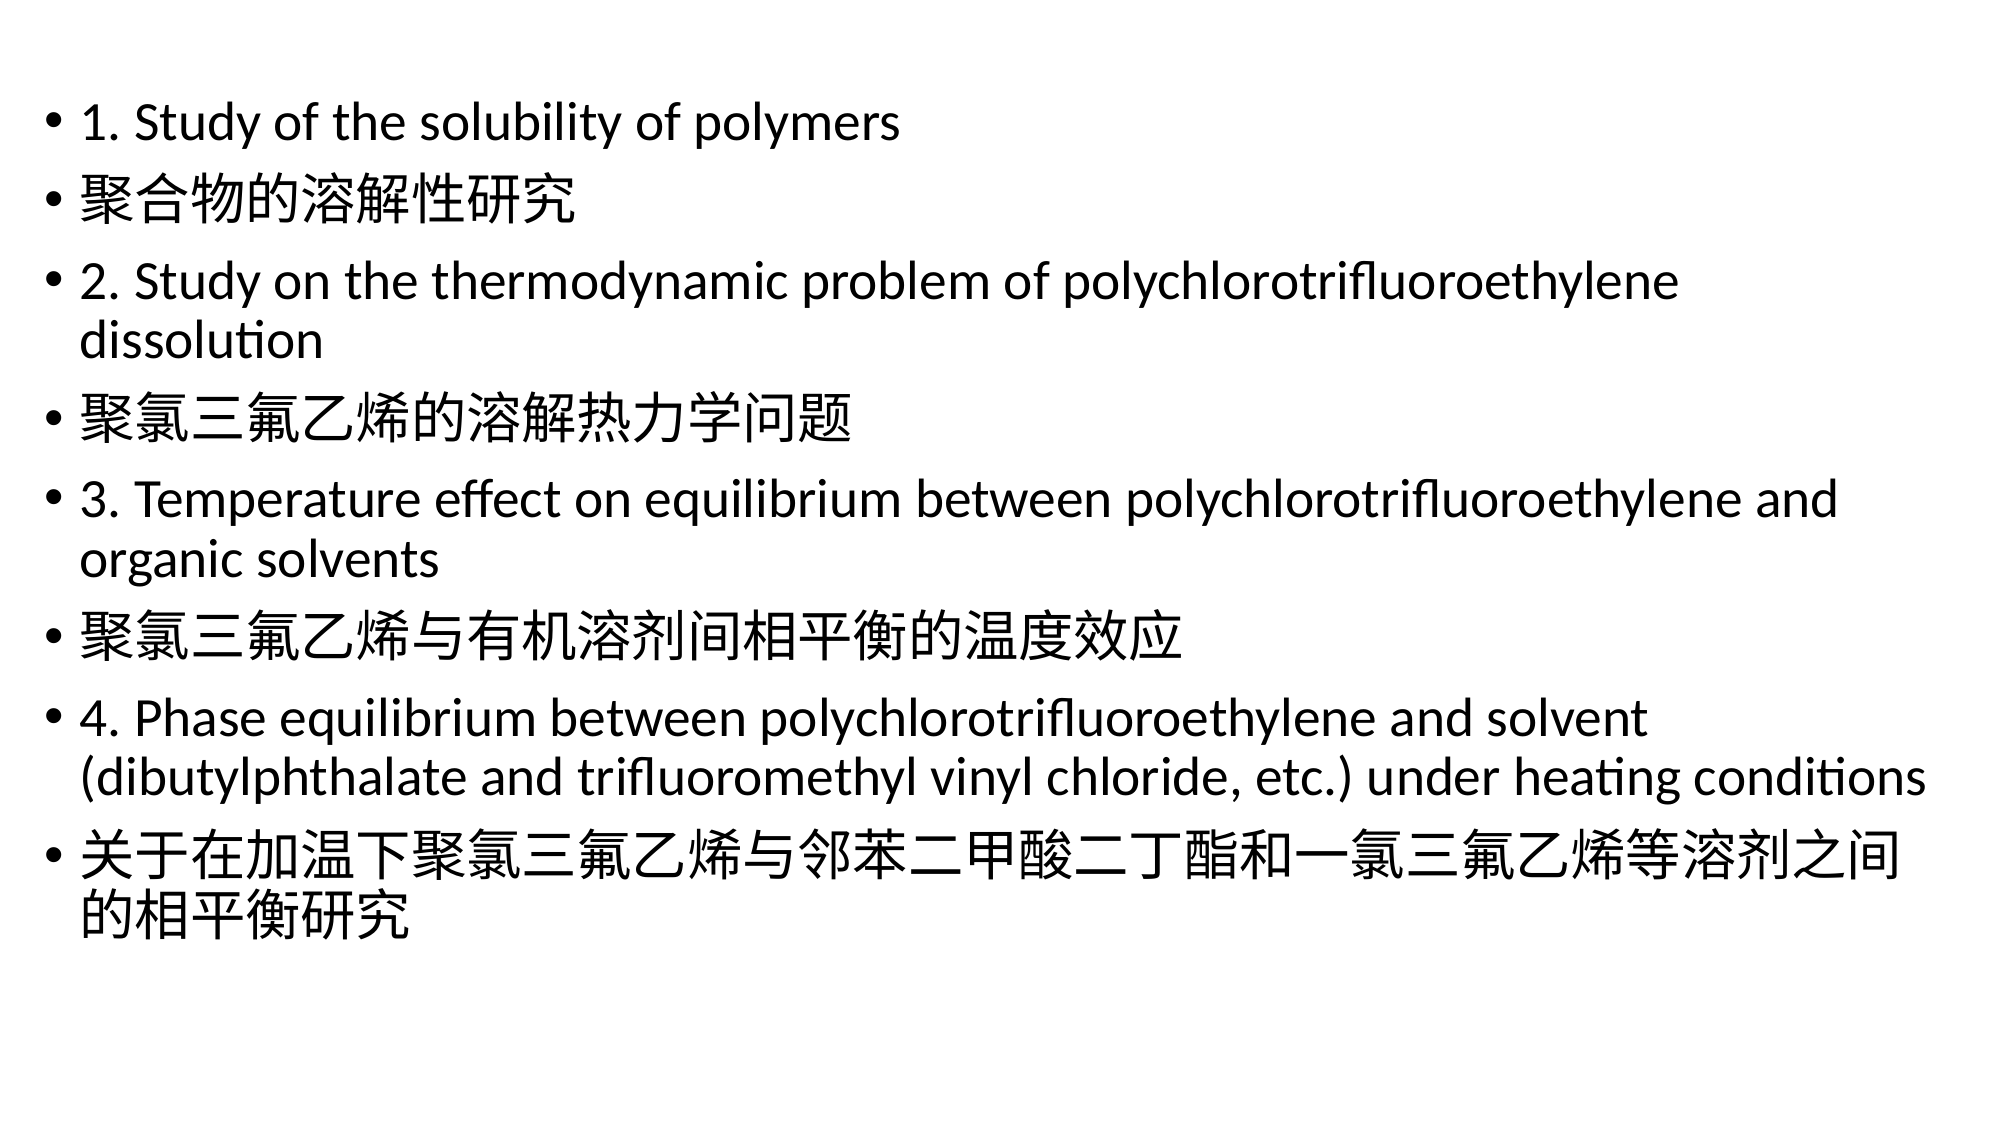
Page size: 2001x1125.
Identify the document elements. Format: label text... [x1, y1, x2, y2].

list 1. Study of the solubility of polymers 聚合物的溶解性研究 2. Study on the thermodynamic problem of polychlorotrifluoroethylene dissolution 聚氯三氟乙烯的溶解热力学问题 3. Temperature effect on equilibrium between polychlorotrifluoroethylene and organic solvents 聚氯三氟乙烯与有机溶剂间相平衡的温度效应 4. Phase equilibrium between polychlorotrifluoroethylene and solvent (dibutylphthalate and trifluoromethyl vinyl chloride, etc.) under heating conditions 关于在加温下聚氯三氟乙烯与邻苯二甲酸二丁酯和一氯三氟乙烯等溶剂之间的相平衡研究 [29, 85, 1948, 1014]
